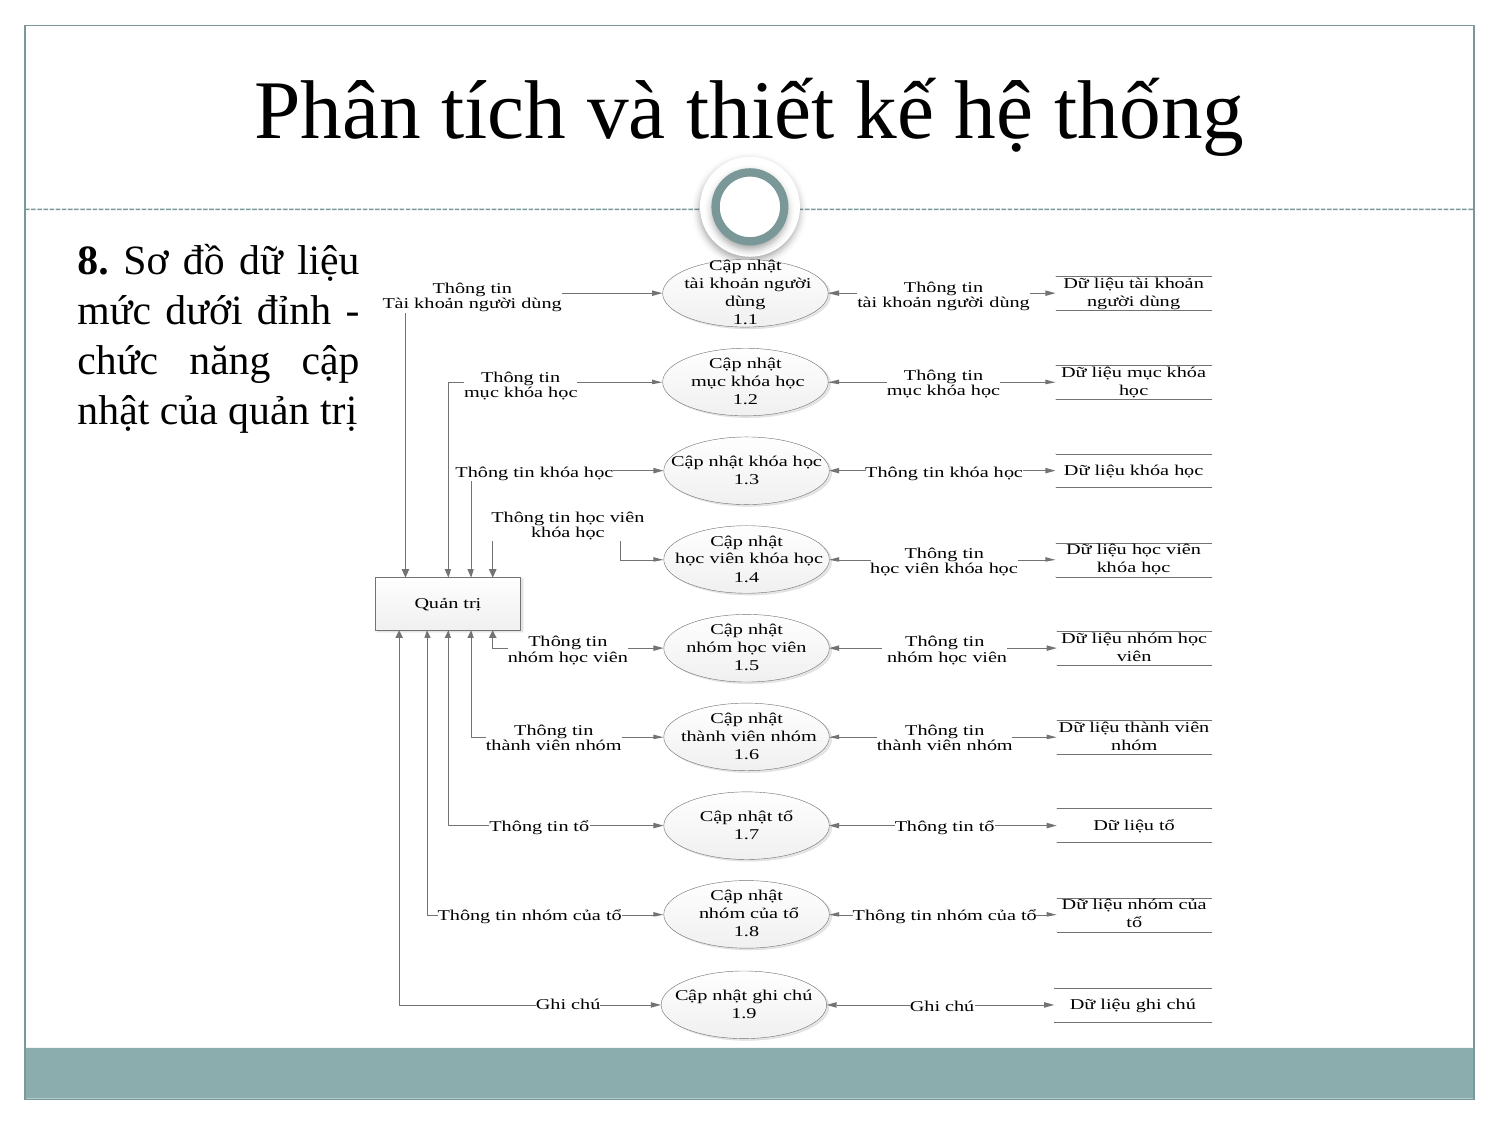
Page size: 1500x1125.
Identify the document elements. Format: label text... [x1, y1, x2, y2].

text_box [362, 249, 1215, 1051]
text_box Phân tích và thiết kế hệ thống [62, 50, 1438, 163]
list 8. Sơ đồ dữ liệu mức dưới đỉnh - chức năng cập nhật của quản trị [62, 224, 375, 878]
